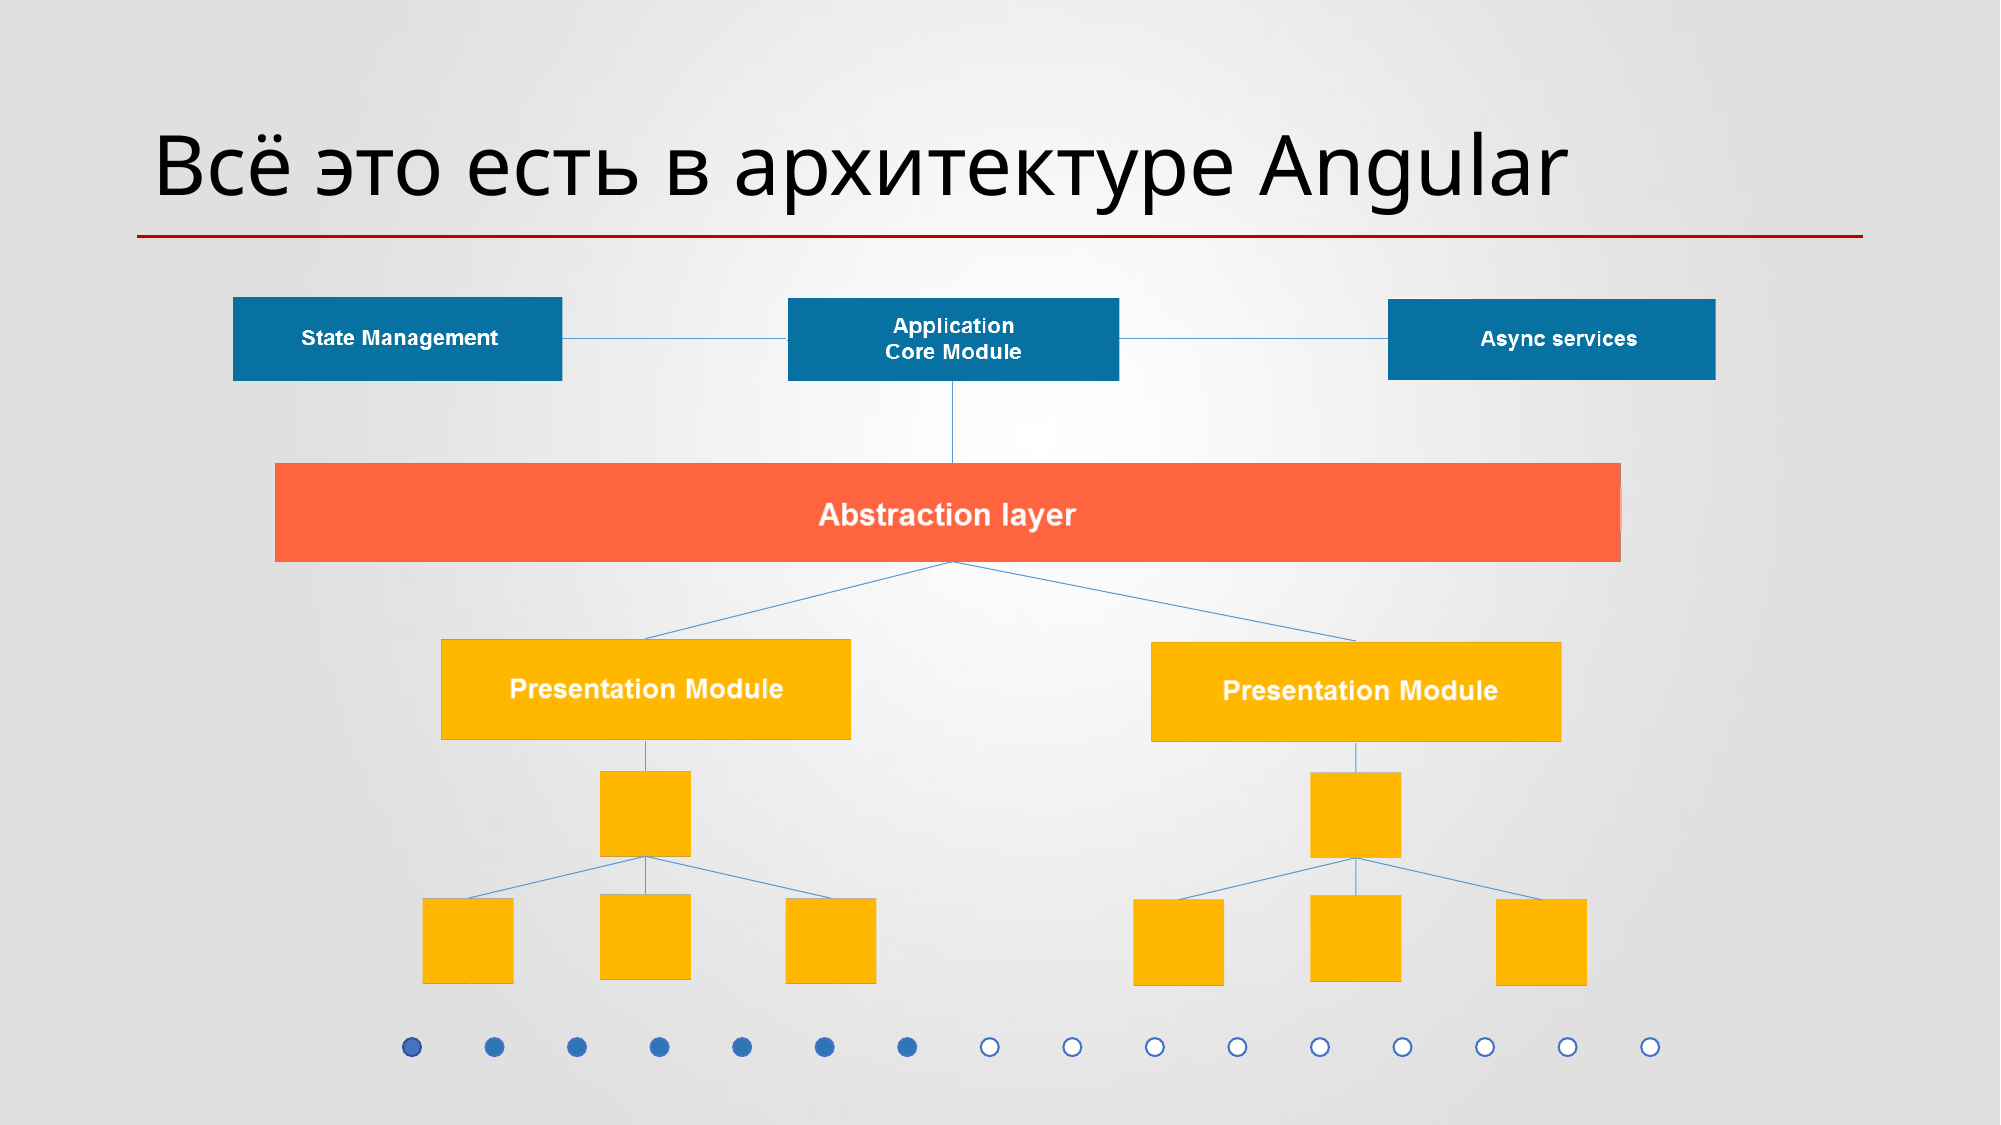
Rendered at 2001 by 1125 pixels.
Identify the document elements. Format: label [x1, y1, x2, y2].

text_box [646, 856, 831, 899]
text_box [645, 561, 953, 639]
text_box [1178, 857, 1355, 900]
text_box [468, 856, 645, 899]
text_box [952, 561, 1356, 641]
text_box [1356, 857, 1542, 900]
picture [0, 0, 2000, 1125]
